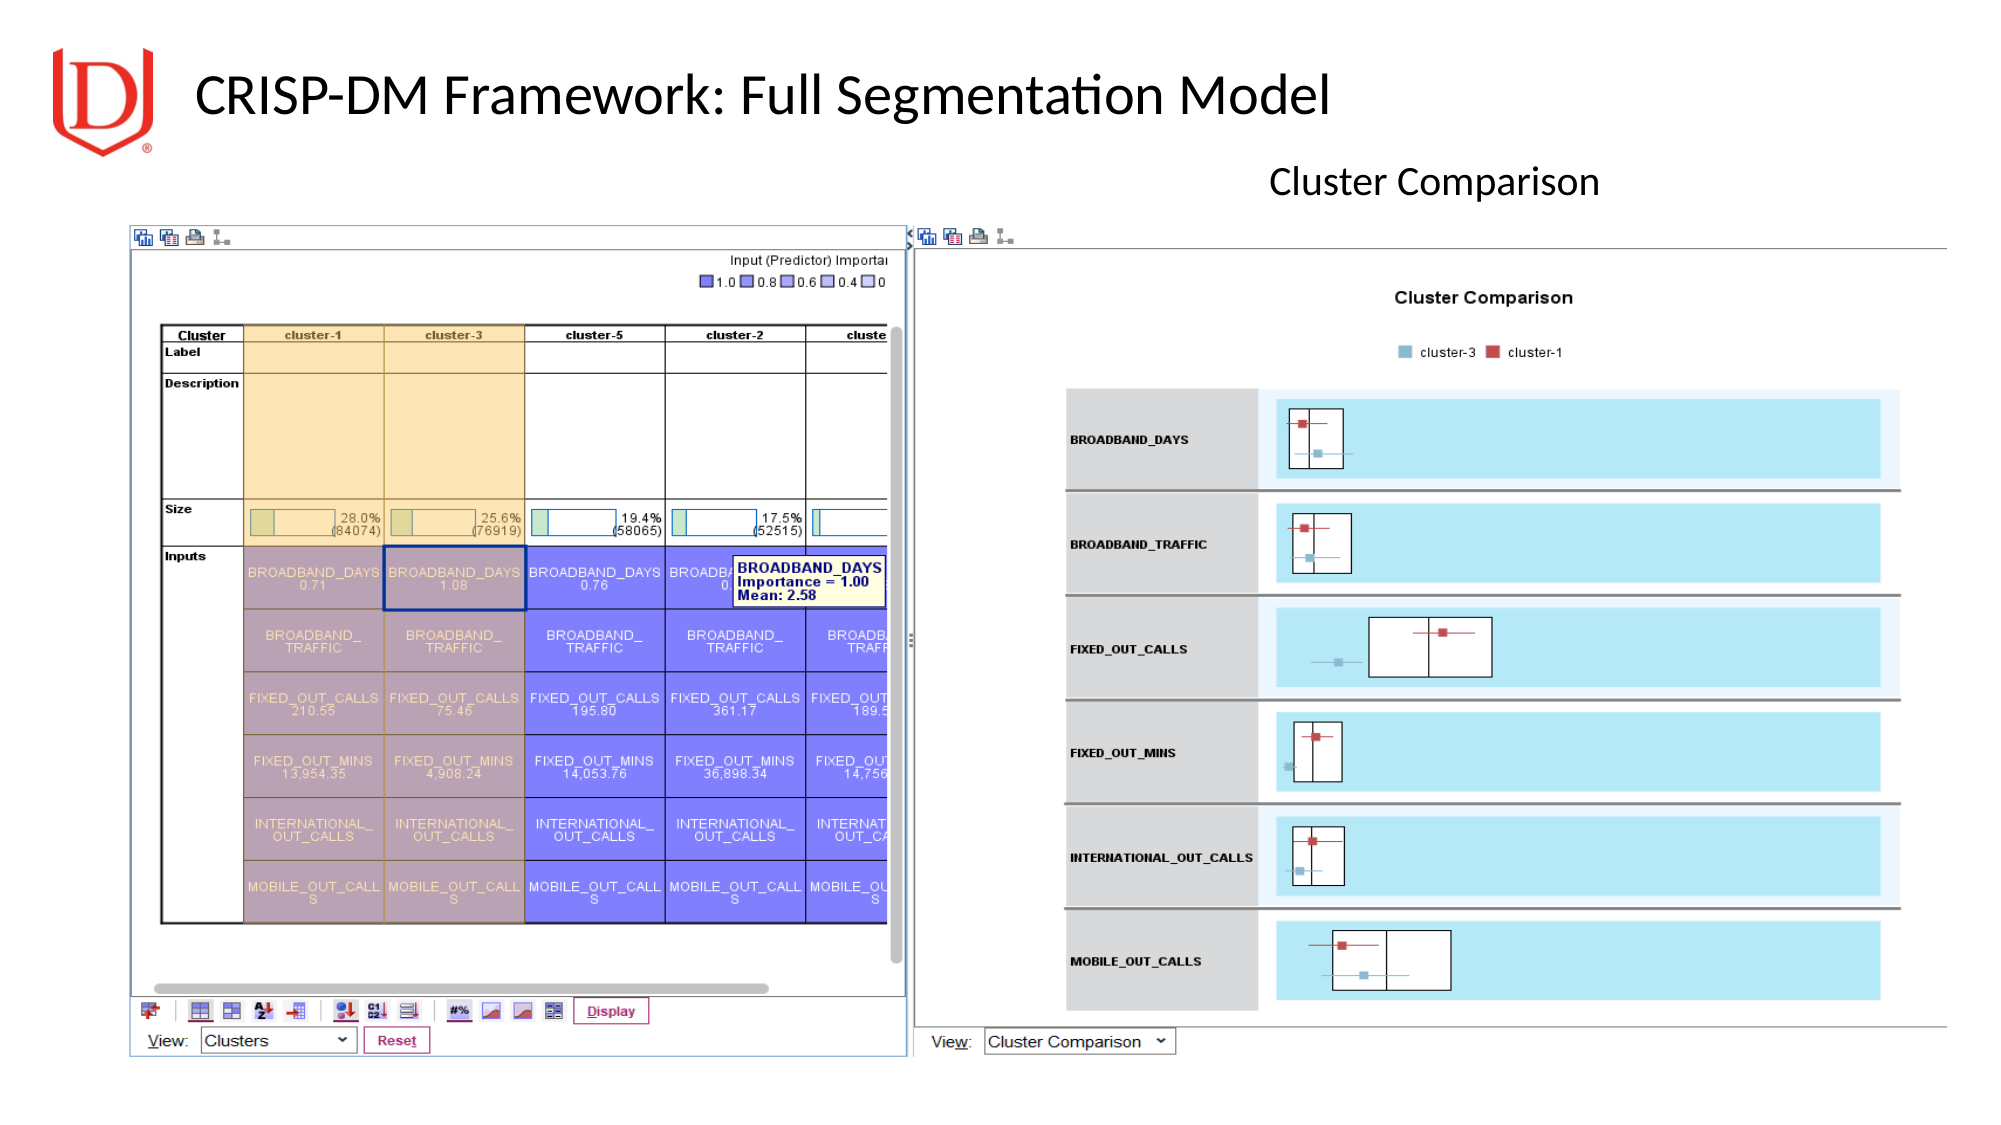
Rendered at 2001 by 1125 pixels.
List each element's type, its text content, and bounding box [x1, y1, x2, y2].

text_box Cluster Comparison [996, 146, 1874, 212]
text_box CRISP-DM Framework: Full Segmentation Model [180, 49, 1947, 134]
picture [126, 223, 1947, 1061]
picture [53, 48, 153, 157]
